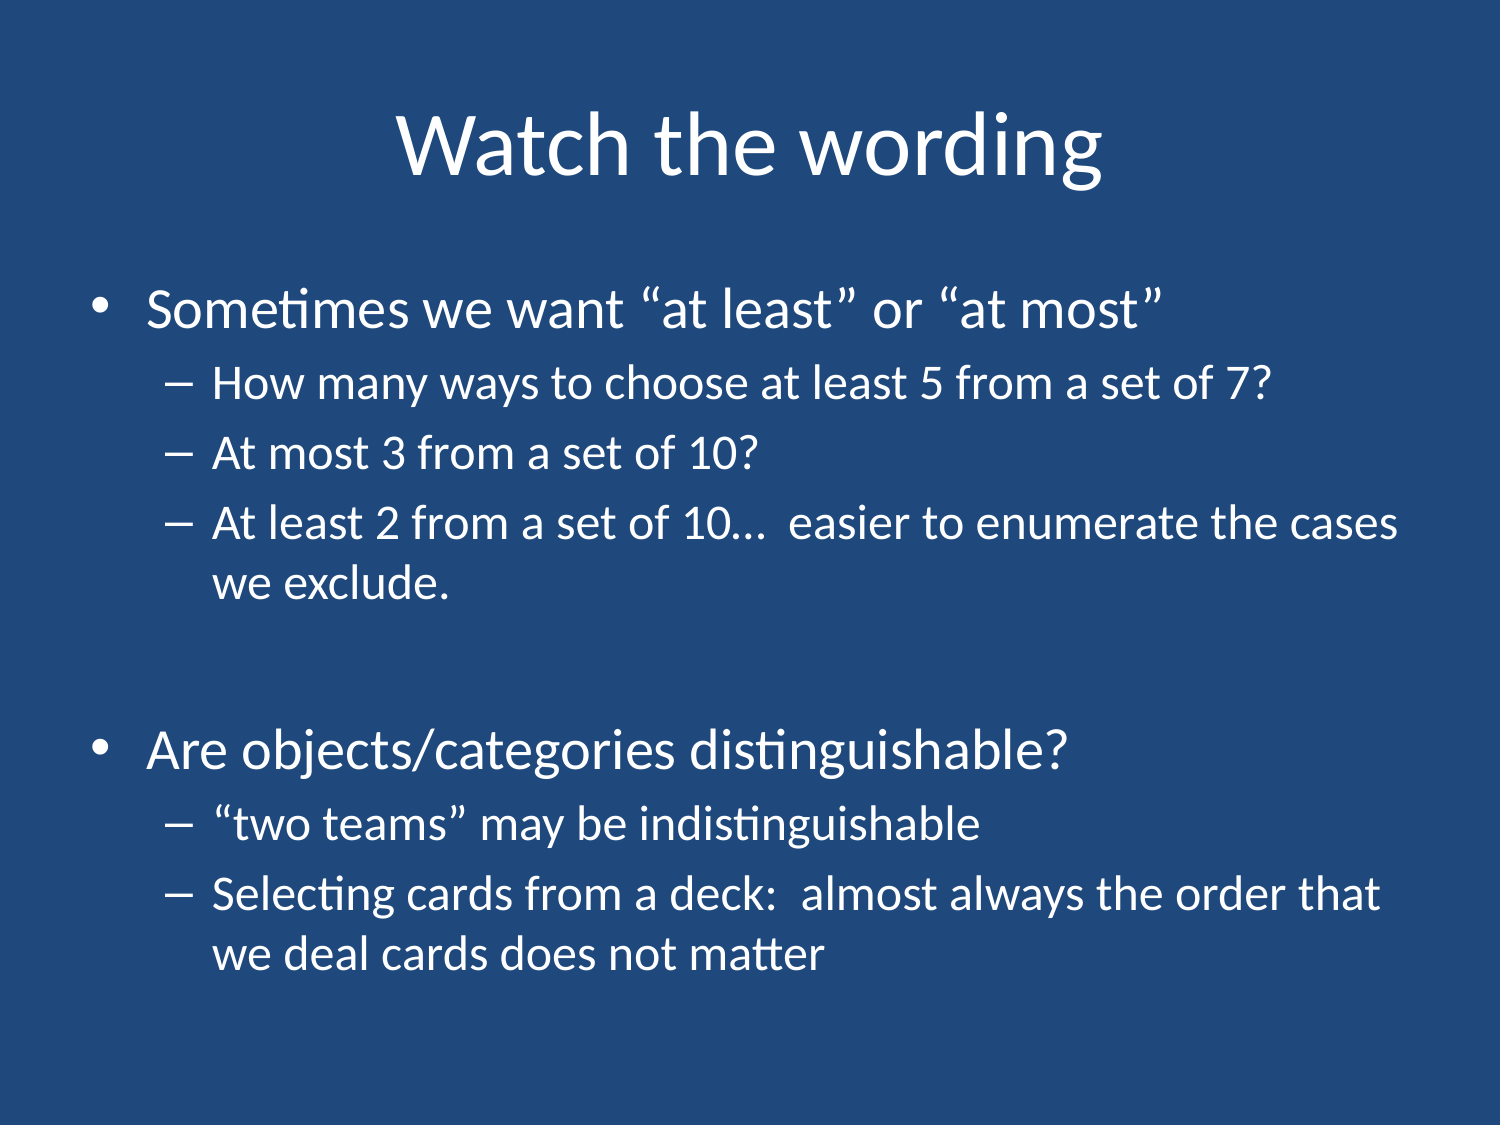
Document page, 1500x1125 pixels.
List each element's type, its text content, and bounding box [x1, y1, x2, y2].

list Sometimes we want “at least” or “at most” How many ways to choose at least 5 from a set of 7? At most 3 from a set of 10? At least 2 from a set of 10… easier to enumerate the cases we exclude. Are objects/categories distinguishable? “two teams” may be indistinguishable Selecting cards from a deck: almost always the order that we deal cards does not matter [75, 262, 1425, 1088]
title Watch the wording [75, 45, 1425, 233]
